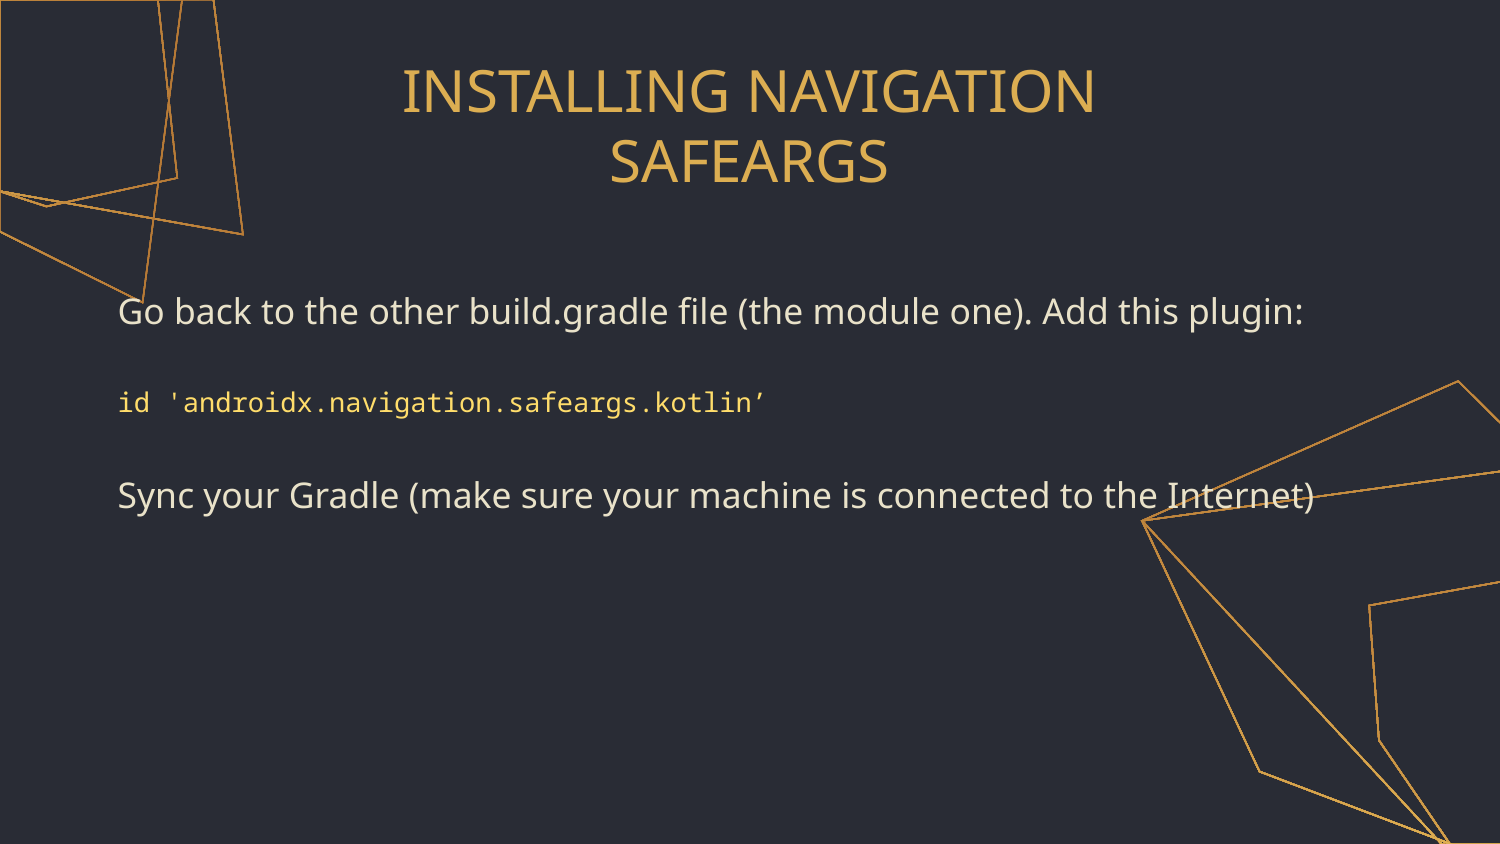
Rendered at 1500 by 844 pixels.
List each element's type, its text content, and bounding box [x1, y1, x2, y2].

title INSTALLING NAVIGATION SAFEARGS [327, 88, 1173, 160]
subtitle Go back to the other build.gradle file (the module one). Add this plugin: id 'androidx.navigation.safeargs.kotlin’ Sync your Gradle (make sure your machine is connected to the Internet) [102, 267, 1427, 844]
